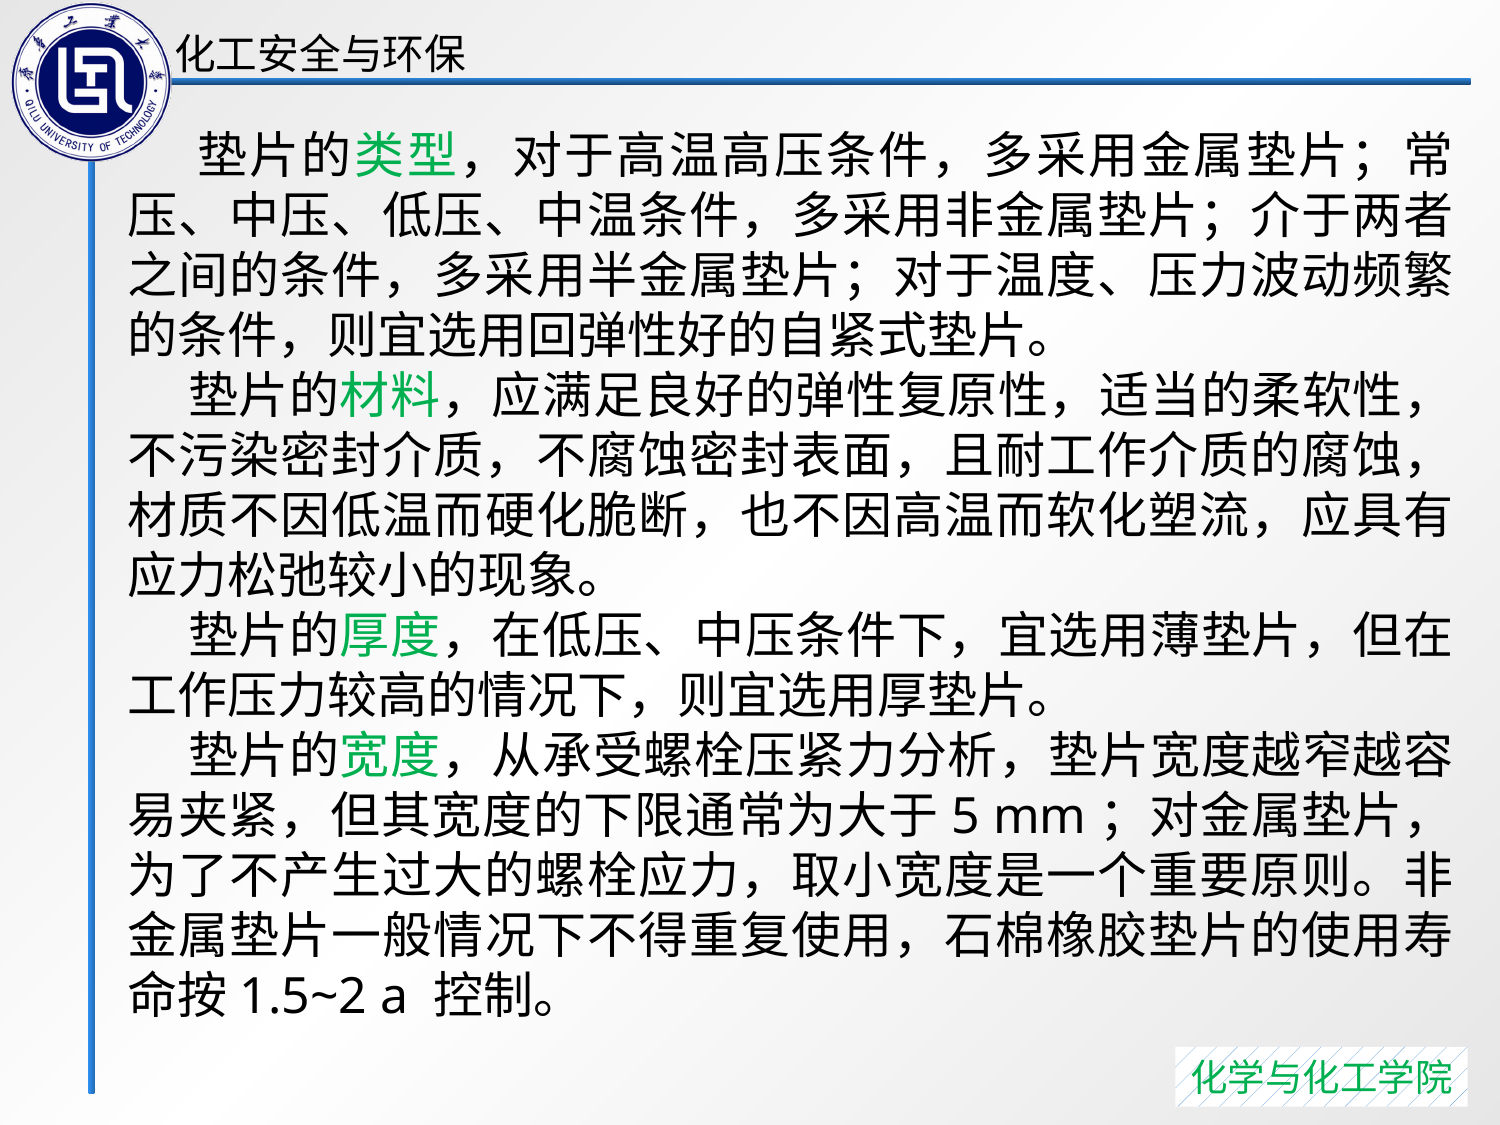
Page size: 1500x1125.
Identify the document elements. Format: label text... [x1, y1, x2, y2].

text_box 垫片的类型，对于高温高压条件，多采用金属垫片；常压、中压、低压、中温条件，多采用非金属垫片；介于两者之间的条件，多采用半金属垫片；对于温度、压力波动频繁的条件，则宜选用回弹性好的自紧式垫片。 垫片的材料，应满足良好的弹性复原性，适当的柔软性，不污染密封介质，不腐蚀密封表面，且耐工作介质的腐蚀，材质不因低温而硬化脆断，也不因高温而软化塑流，应具有应力松弛较小的现象。 垫片的厚度，在低压、中压条件下，宜选用薄垫片，但在工作压力较高的情况下，则宜选用厚垫片。 垫片的宽度，从承受螺栓压紧力分析，垫片宽度越窄越容易夹紧，但其宽度的下限通常为大于5 mm；对金属垫片，为了不产生过大的螺栓应力，取小宽度是一个重要原则。非金属垫片一般情况下不得重复使用，石棉橡胶垫片的使用寿命按1.5~2 a 控制。 [113, 115, 1468, 1031]
picture [11, 2, 172, 162]
